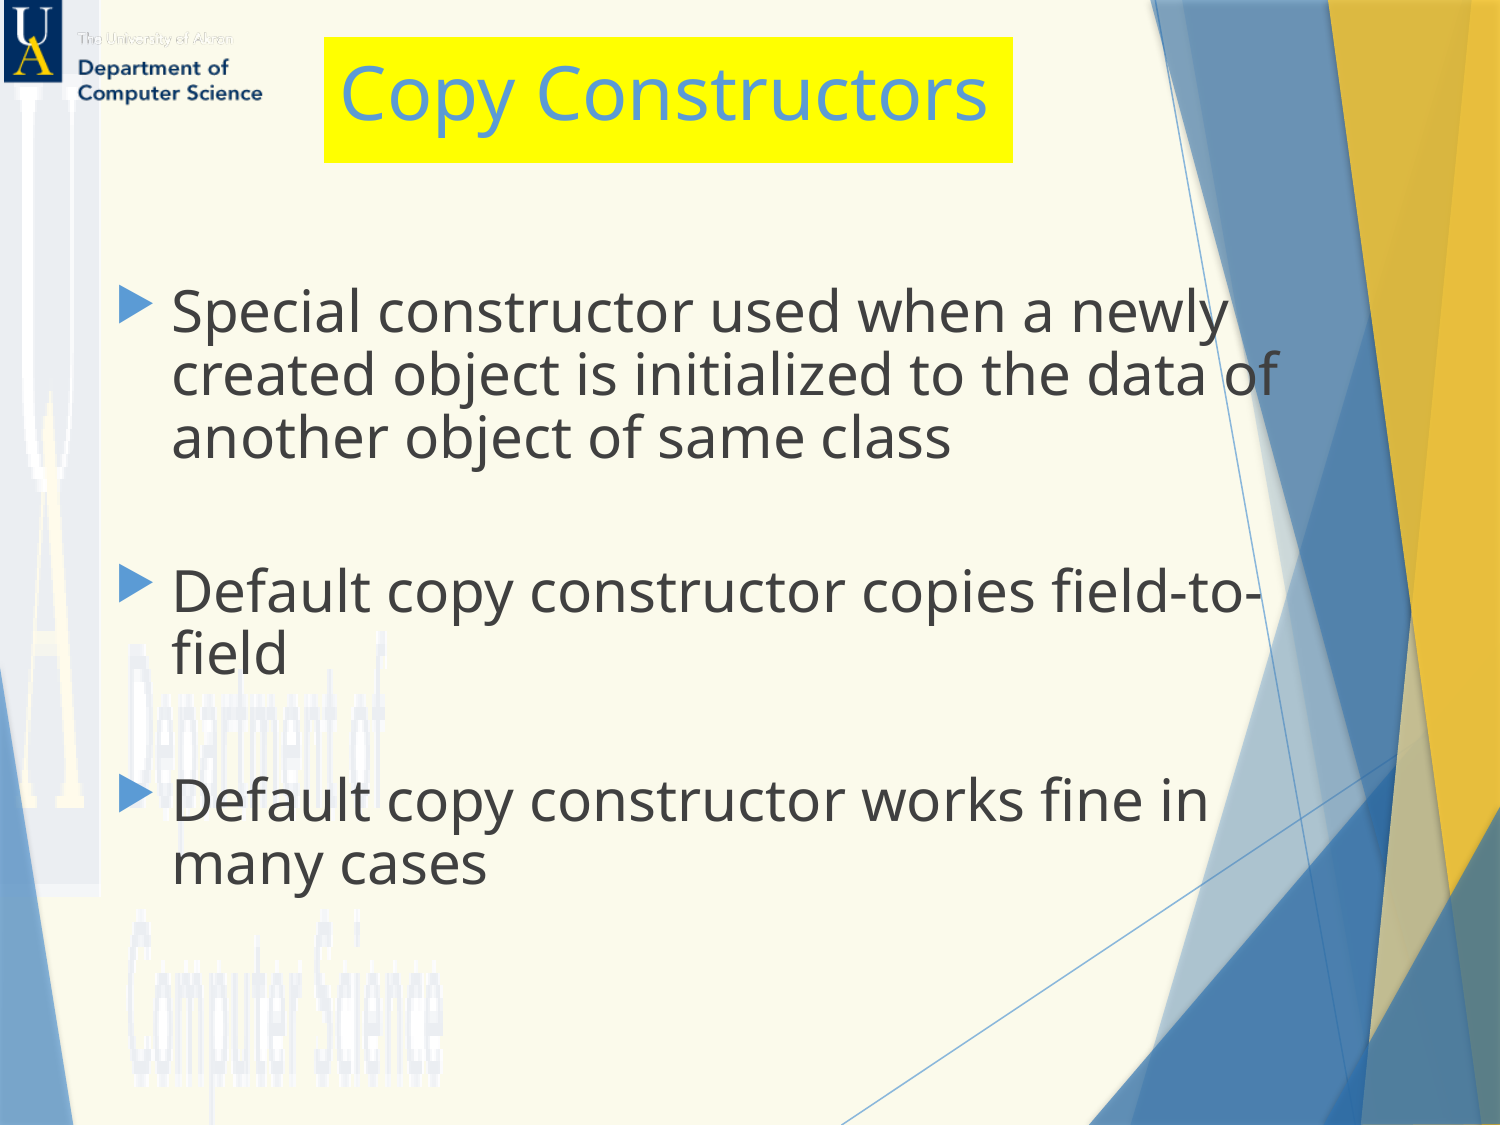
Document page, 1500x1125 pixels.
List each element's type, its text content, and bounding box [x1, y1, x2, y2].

picture [4, 0, 395, 124]
title Copy Constructors [324, 37, 1013, 163]
list Special constructor used when a newly created object is initialized to the data of another object of same class Default copy constructor copies field-to-field Default copy constructor works fine in many cases [99, 275, 1325, 912]
